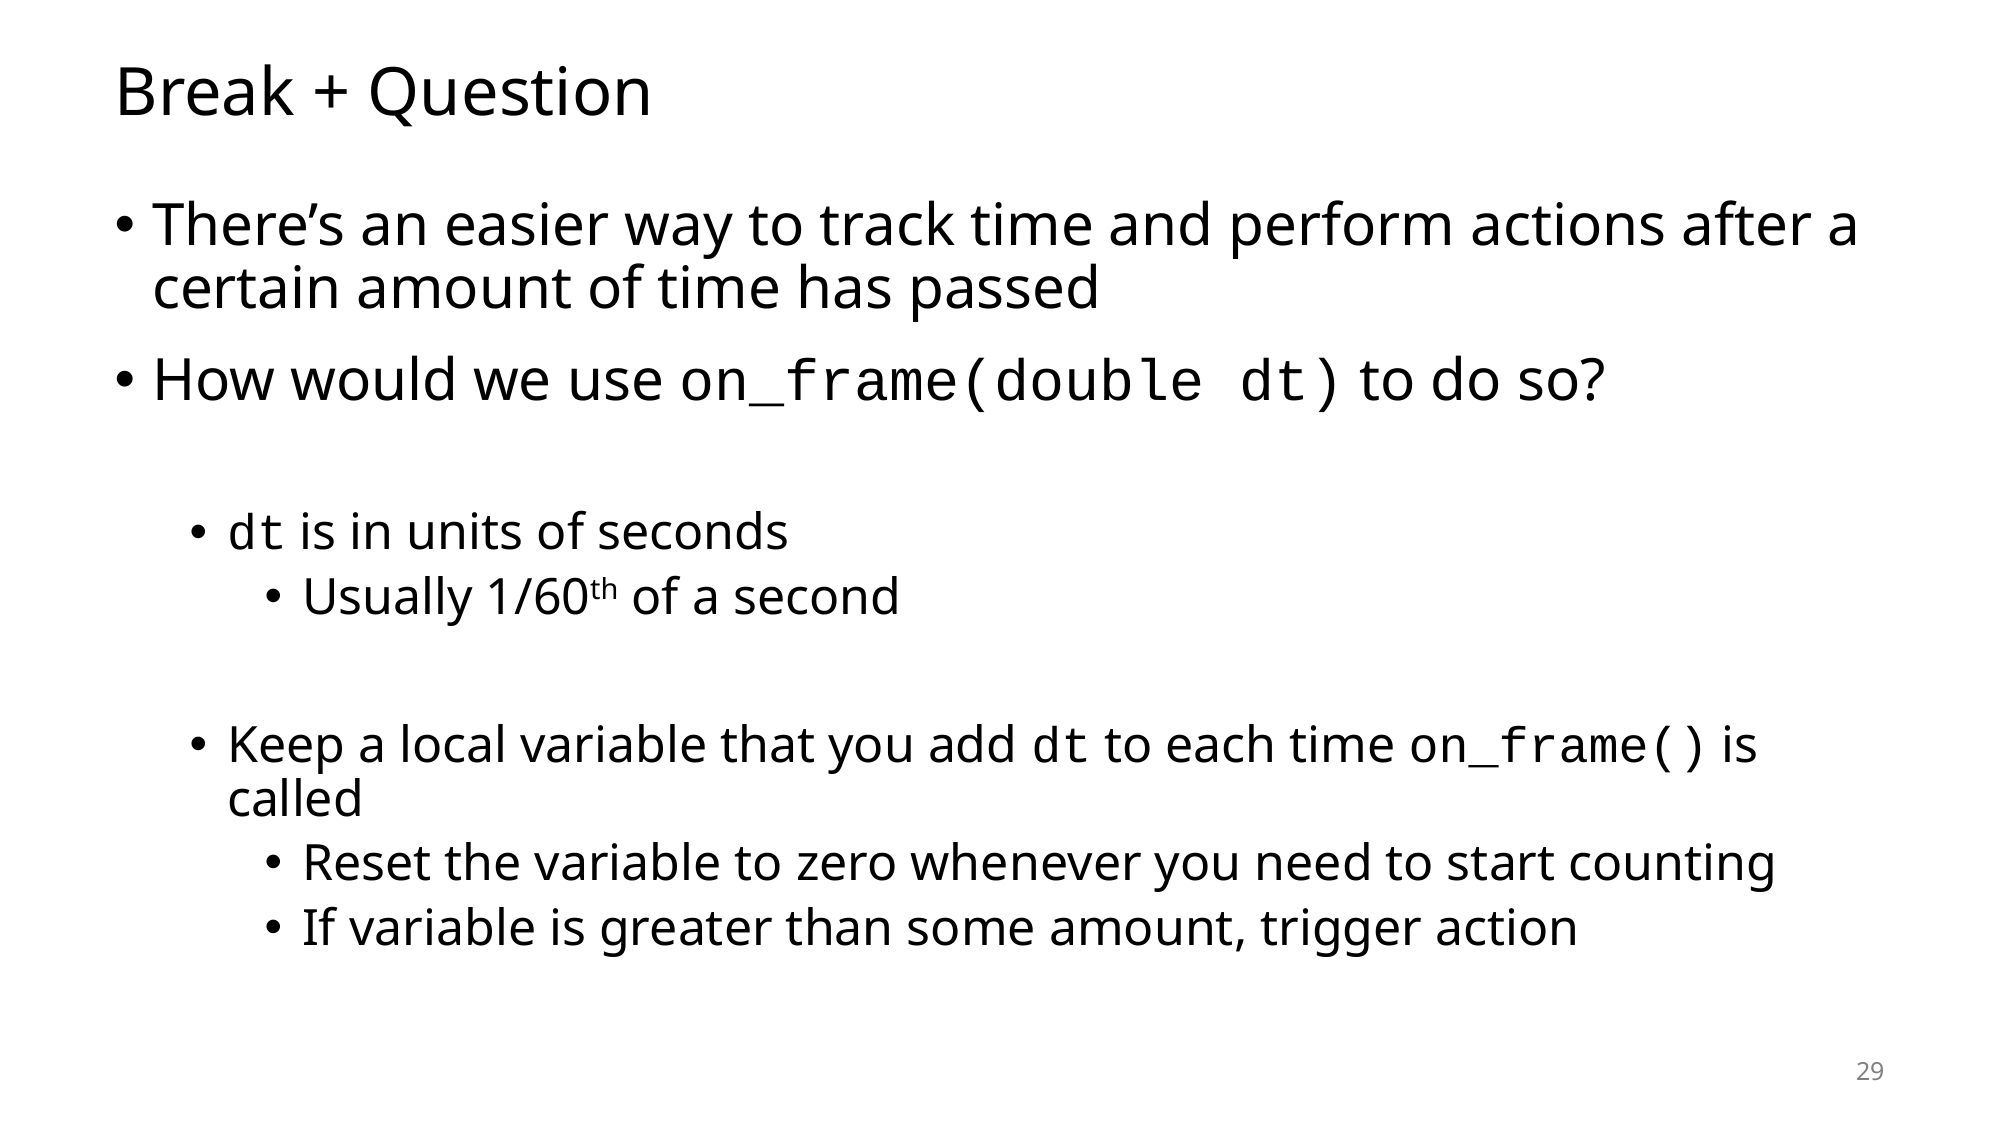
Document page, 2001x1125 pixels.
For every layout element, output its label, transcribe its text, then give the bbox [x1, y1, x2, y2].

title Break + Question [99, 37, 1900, 150]
list There’s an easier way to track time and perform actions after a certain amount of time has passed How would we use on_frame(double dt) to do so? dt is in units of seconds Usually 1/60th of a second Keep a local variable that you add dt to each time on_frame() is called Reset the variable to zero whenever you need to start counting If variable is greater than some amount, trigger action [99, 187, 1900, 1013]
slide_number 29 [1749, 1042, 1900, 1103]
